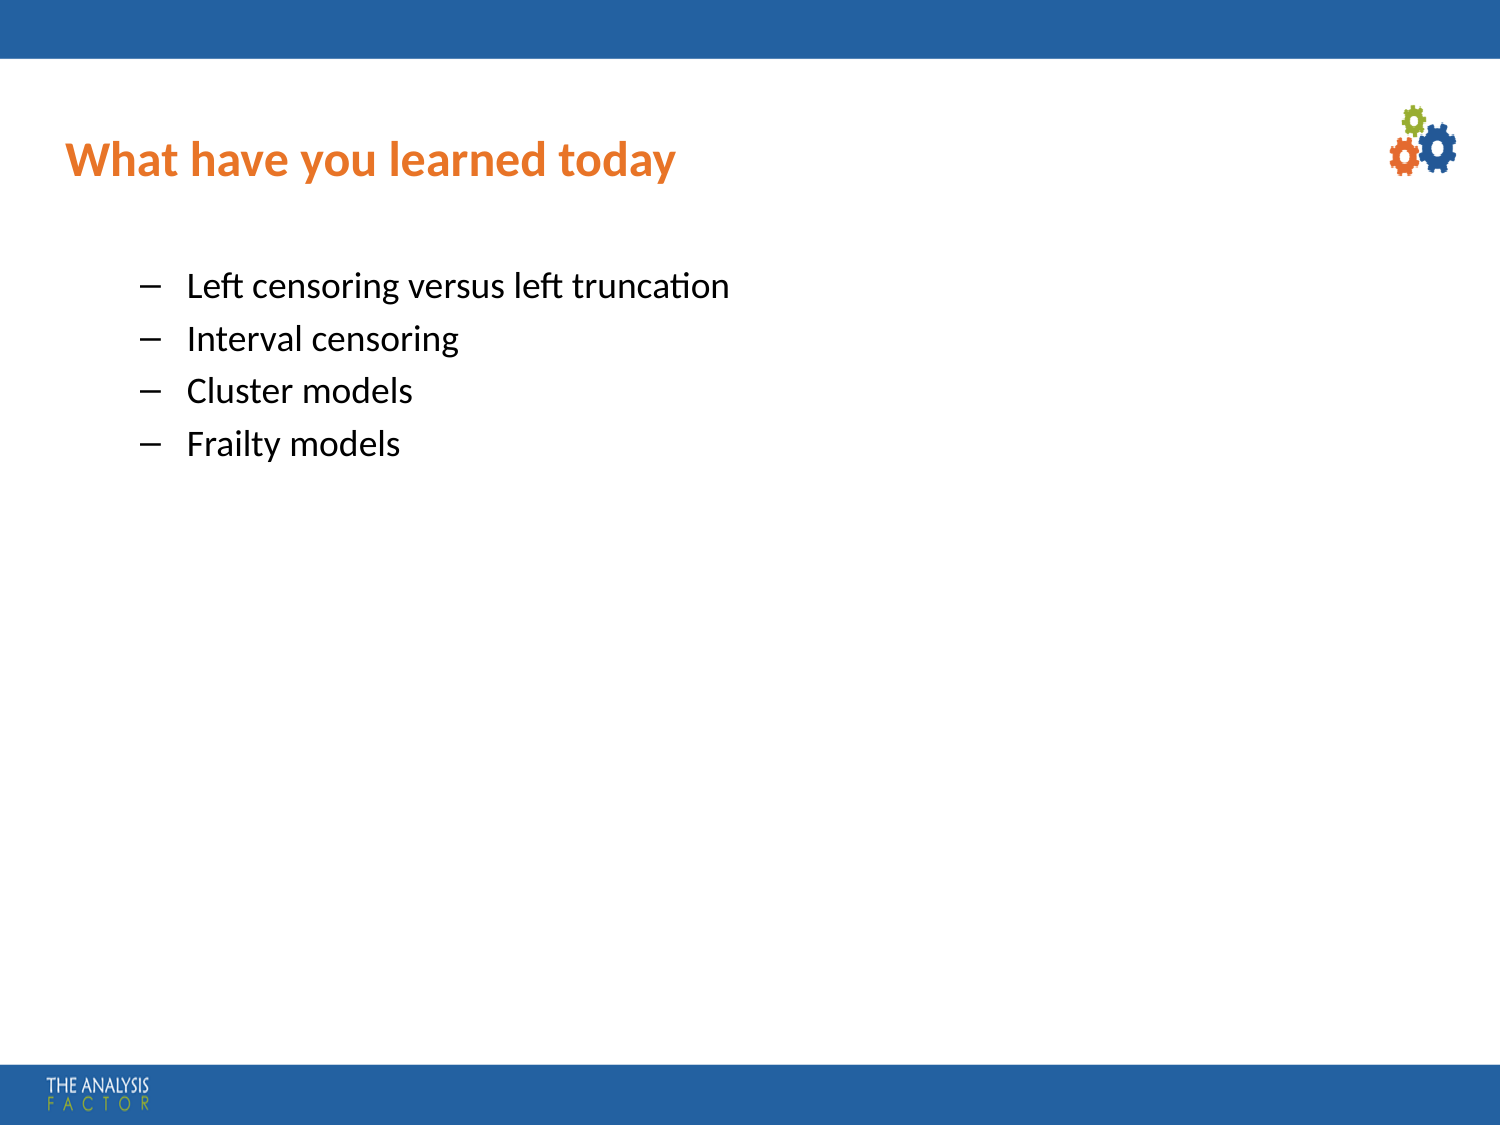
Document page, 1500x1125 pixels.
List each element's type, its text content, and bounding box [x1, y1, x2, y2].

title What have you learned today [50, 62, 1450, 250]
list Left censoring versus left truncation Interval censoring Cluster models Frailty models [50, 253, 1450, 1054]
picture [0, 0, 1500, 1125]
